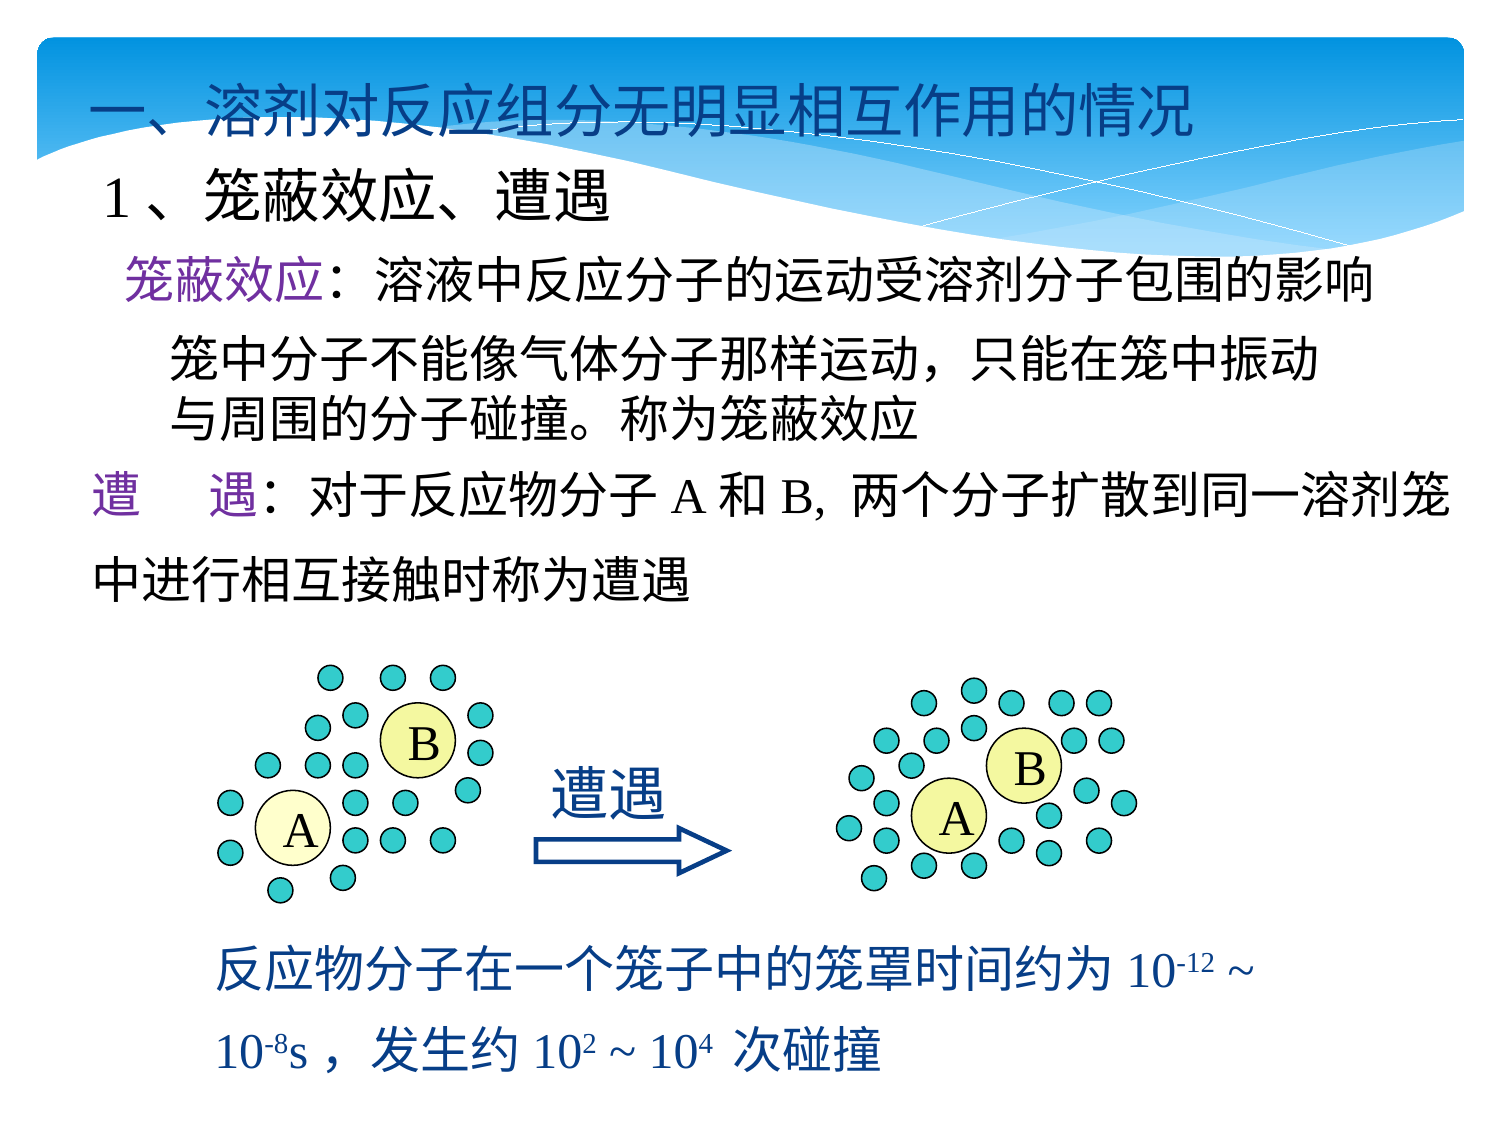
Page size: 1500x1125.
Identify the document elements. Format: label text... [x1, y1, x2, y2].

text_box 1、笼蔽效应、遭遇 [87, 151, 642, 237]
text_box 遭 遇：对于反应物分子A和B, 两个分子扩散到同一溶剂笼 中进行相互接触时称为遭遇 [76, 456, 1466, 616]
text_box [535, 749, 727, 874]
text_box 笼蔽效应：溶液中反应分子的运动受溶剂分子包围的影响 [110, 240, 1390, 316]
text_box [836, 677, 1137, 891]
text_box 反应物分子在一个笼子中的笼罩时间约为10-12 ~ 10-8s，发生约102 ~ 104 次碰撞 [199, 916, 1275, 1086]
text_box 笼中分子不能像气体分子那样运动，只能在笼中振动与周围的分子碰撞。称为笼蔽效应 [154, 319, 1383, 455]
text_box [217, 665, 494, 904]
text_box 一、溶剂对反应组分无明显相互作用的情况 [73, 66, 1210, 152]
